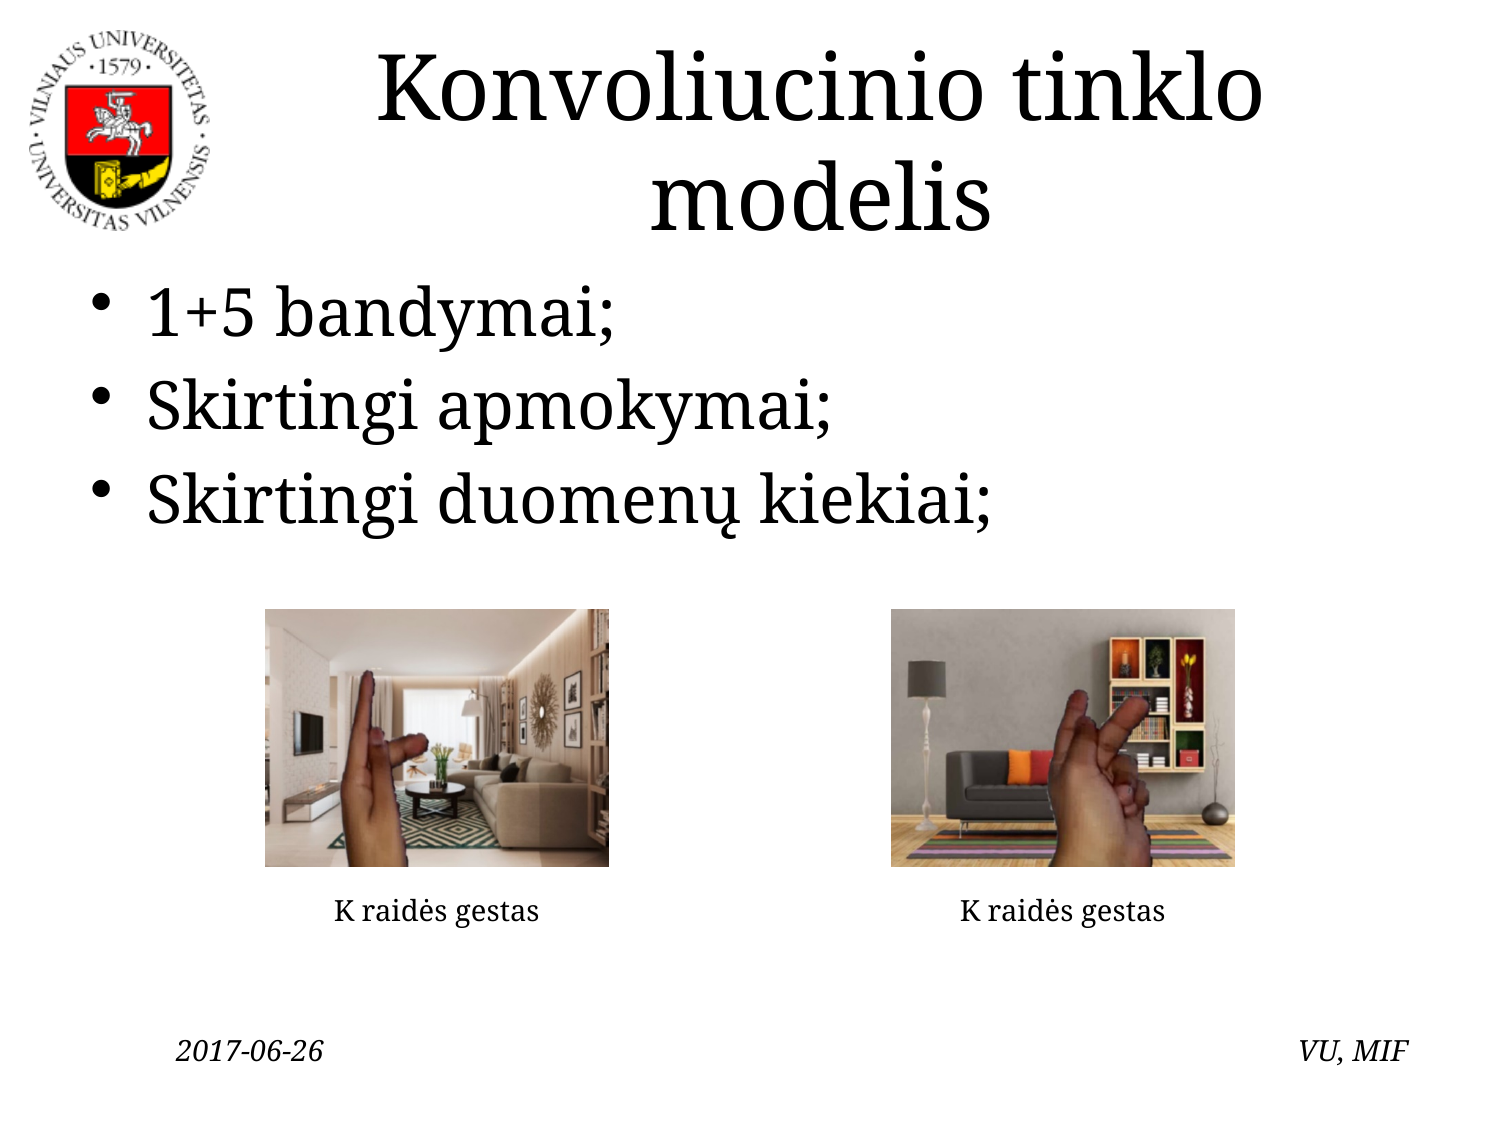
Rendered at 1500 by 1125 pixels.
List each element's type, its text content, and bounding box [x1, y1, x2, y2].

list 1+5 bandymai; Skirtingi apmokymai; Skirtingi duomenų kiekiai; [75, 262, 1425, 1005]
picture [891, 609, 1235, 867]
text_box K raidės gestas [891, 885, 1235, 935]
text_box K raidės gestas [265, 885, 609, 935]
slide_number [75, 1024, 425, 1103]
footer VU, MIF [454, 1024, 1424, 1103]
picture [265, 609, 609, 867]
title Konvoliucinio tinklo modelis [218, 45, 1425, 233]
picture [29, 30, 210, 231]
